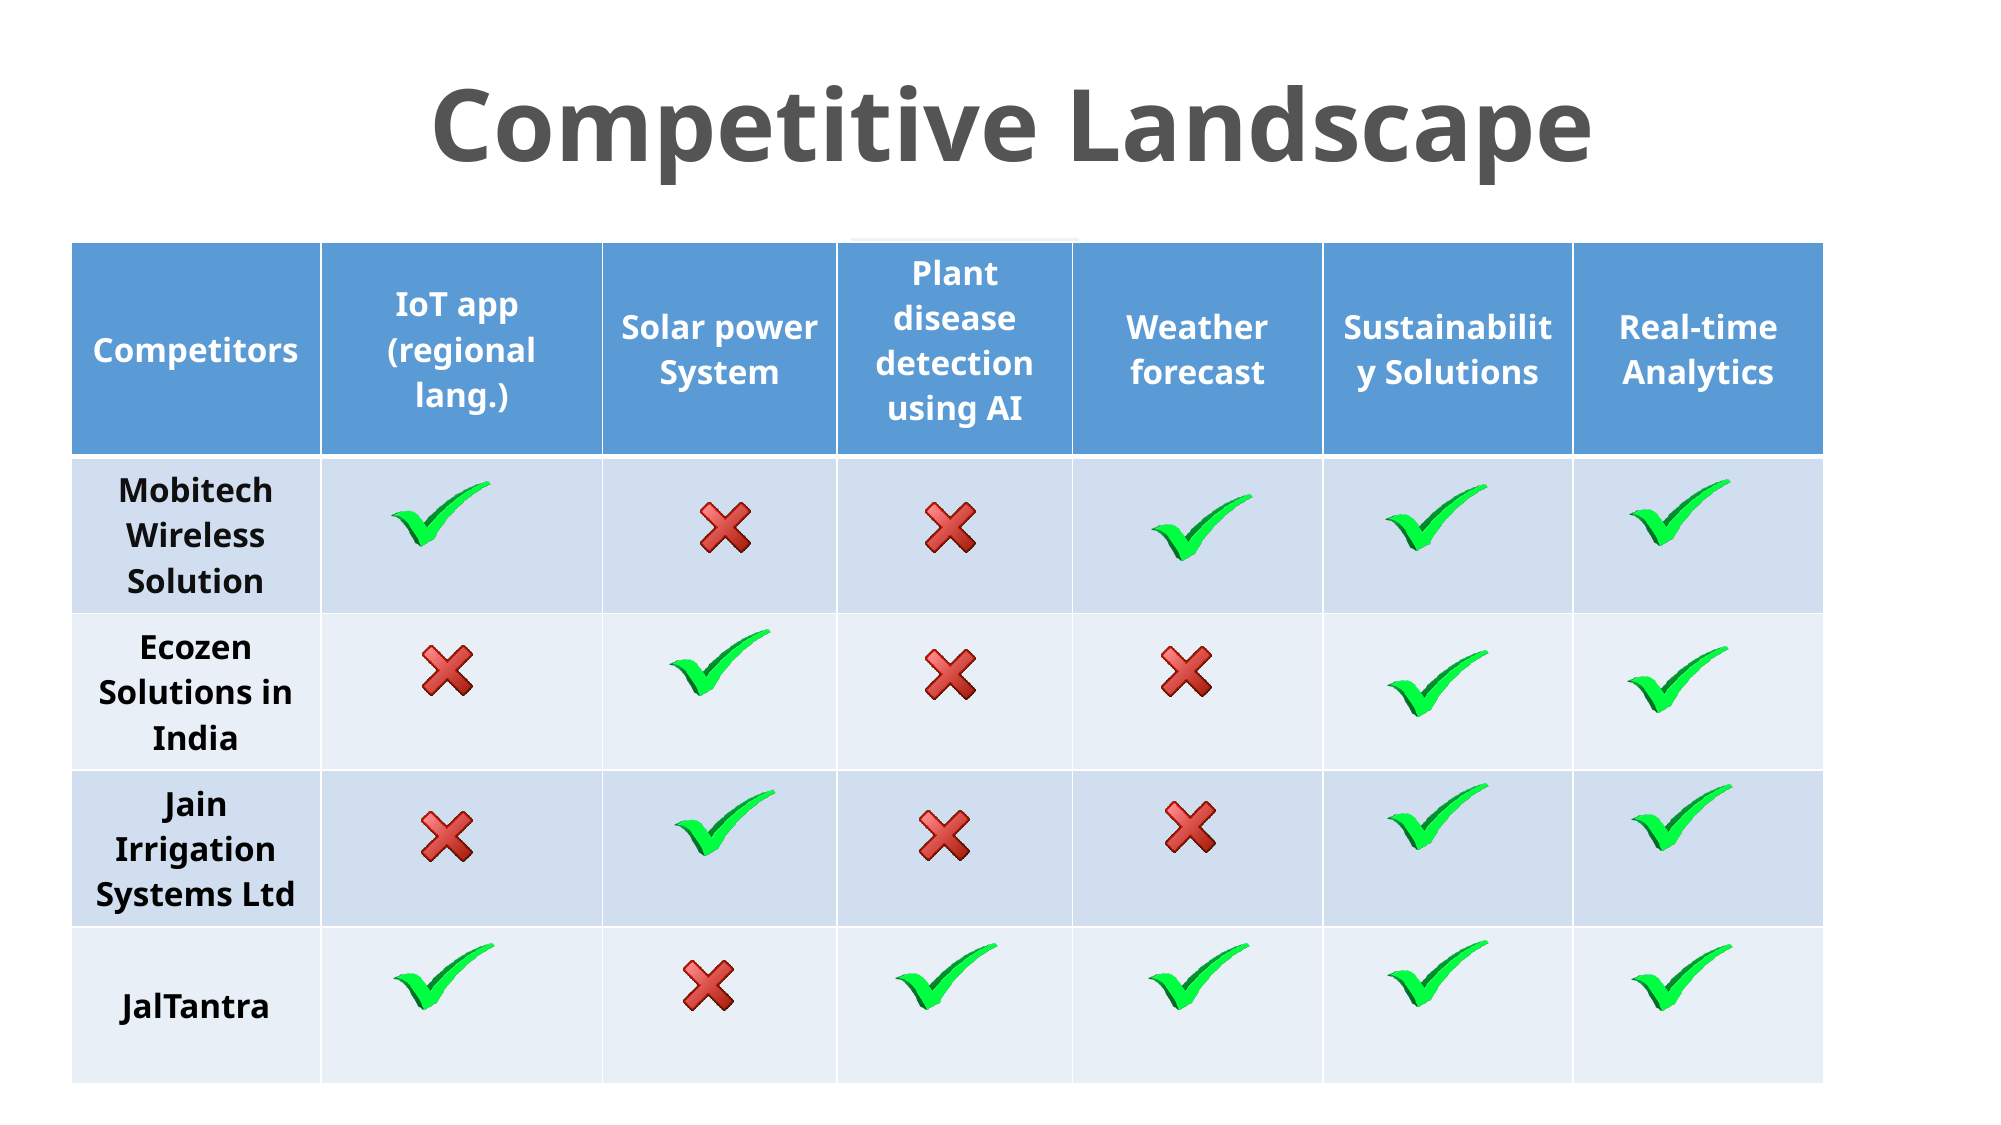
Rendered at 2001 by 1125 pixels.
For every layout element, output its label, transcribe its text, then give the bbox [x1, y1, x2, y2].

table_cell [1574, 614, 1823, 769]
table_header Competitors [72, 243, 320, 454]
table_cell [1073, 459, 1322, 613]
picture [1122, 912, 1287, 1022]
picture [923, 647, 977, 701]
picture [1159, 644, 1213, 699]
picture [1605, 753, 1770, 863]
picture [419, 809, 474, 863]
picture [1163, 799, 1217, 854]
text_box Competitive Landscape [123, 77, 1877, 189]
picture [1361, 619, 1526, 729]
table_cell [838, 928, 1072, 1083]
picture [366, 912, 532, 1022]
picture [923, 500, 977, 554]
table_header IoT app (regional lang.) [322, 243, 602, 454]
table_cell JalTantra [72, 928, 320, 1083]
table_cell [1324, 614, 1572, 769]
table_cell [1324, 459, 1572, 613]
table_header Solar power System [603, 243, 836, 454]
table_cell [322, 459, 602, 613]
table_cell Ecozen Solutions in India [72, 614, 320, 769]
table_cell [603, 459, 836, 613]
table_cell Mobitech Wireless Solution [72, 459, 320, 613]
table_header Plant disease detection using AI [838, 243, 1072, 454]
picture [681, 958, 735, 1012]
table_cell [322, 928, 602, 1083]
picture [1361, 752, 1526, 862]
picture [1605, 913, 1770, 1023]
table_cell [1073, 771, 1322, 926]
picture [420, 643, 474, 697]
picture [1125, 463, 1290, 573]
picture [648, 759, 813, 869]
table_cell [603, 771, 836, 926]
table_cell [1324, 771, 1572, 926]
picture [1361, 909, 1526, 1019]
table_cell [1574, 459, 1823, 613]
table_header Real-time Analytics [1574, 243, 1823, 454]
table_cell [1073, 614, 1322, 769]
picture [698, 500, 752, 554]
picture [365, 451, 527, 558]
table_cell [838, 459, 1072, 613]
table_cell Jain Irrigation Systems Ltd [72, 771, 320, 926]
table_cell [603, 614, 836, 769]
picture [1601, 615, 1766, 725]
table_cell [1073, 928, 1322, 1083]
picture [1359, 453, 1525, 563]
picture [869, 912, 1035, 1022]
table_cell [322, 614, 602, 769]
picture [917, 808, 971, 862]
picture [1603, 448, 1768, 558]
table_cell [322, 771, 602, 926]
table_cell [603, 928, 836, 1083]
table_cell [838, 771, 1072, 926]
table_cell [1324, 928, 1572, 1083]
picture [643, 598, 808, 708]
table_header Sustainability Solutions [1324, 243, 1572, 454]
table_cell [838, 614, 1072, 769]
table_cell [1574, 771, 1823, 926]
table_cell [1574, 928, 1823, 1083]
table_header Weather forecast [1073, 243, 1322, 454]
